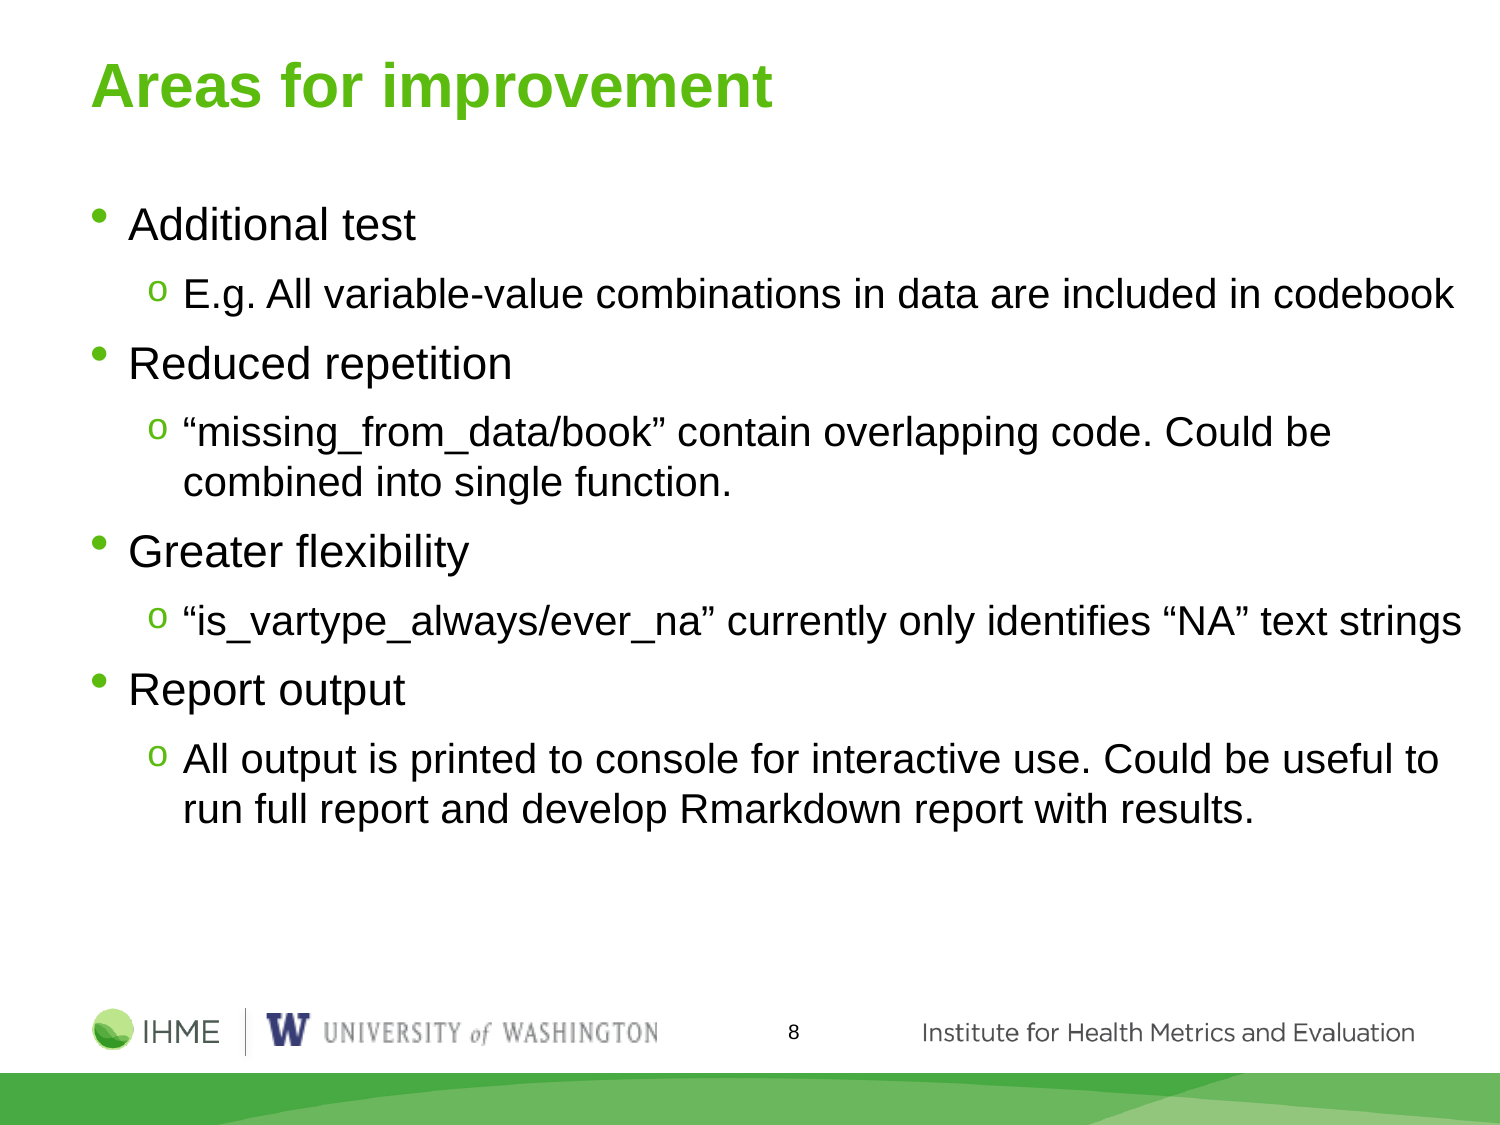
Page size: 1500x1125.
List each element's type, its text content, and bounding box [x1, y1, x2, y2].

picture [92, 1008, 219, 1050]
picture [915, 1015, 1420, 1047]
list Additional test E.g. All variable-value combinations in data are included in codebook Reduced repetition “missing_from_data/book” contain overlapping code. Could be combined into single function. Greater flexibility “is_vartype_always/ever_na” currently only identifies “NA” text strings Report output All output is printed to console for interactive use. Could be useful to run full report and develop Rmarkdown report with results. [75, 187, 1484, 914]
picture [0, 1073, 1500, 1125]
slide_number 8 [765, 1011, 822, 1052]
title Areas for improvement [75, 37, 1419, 128]
